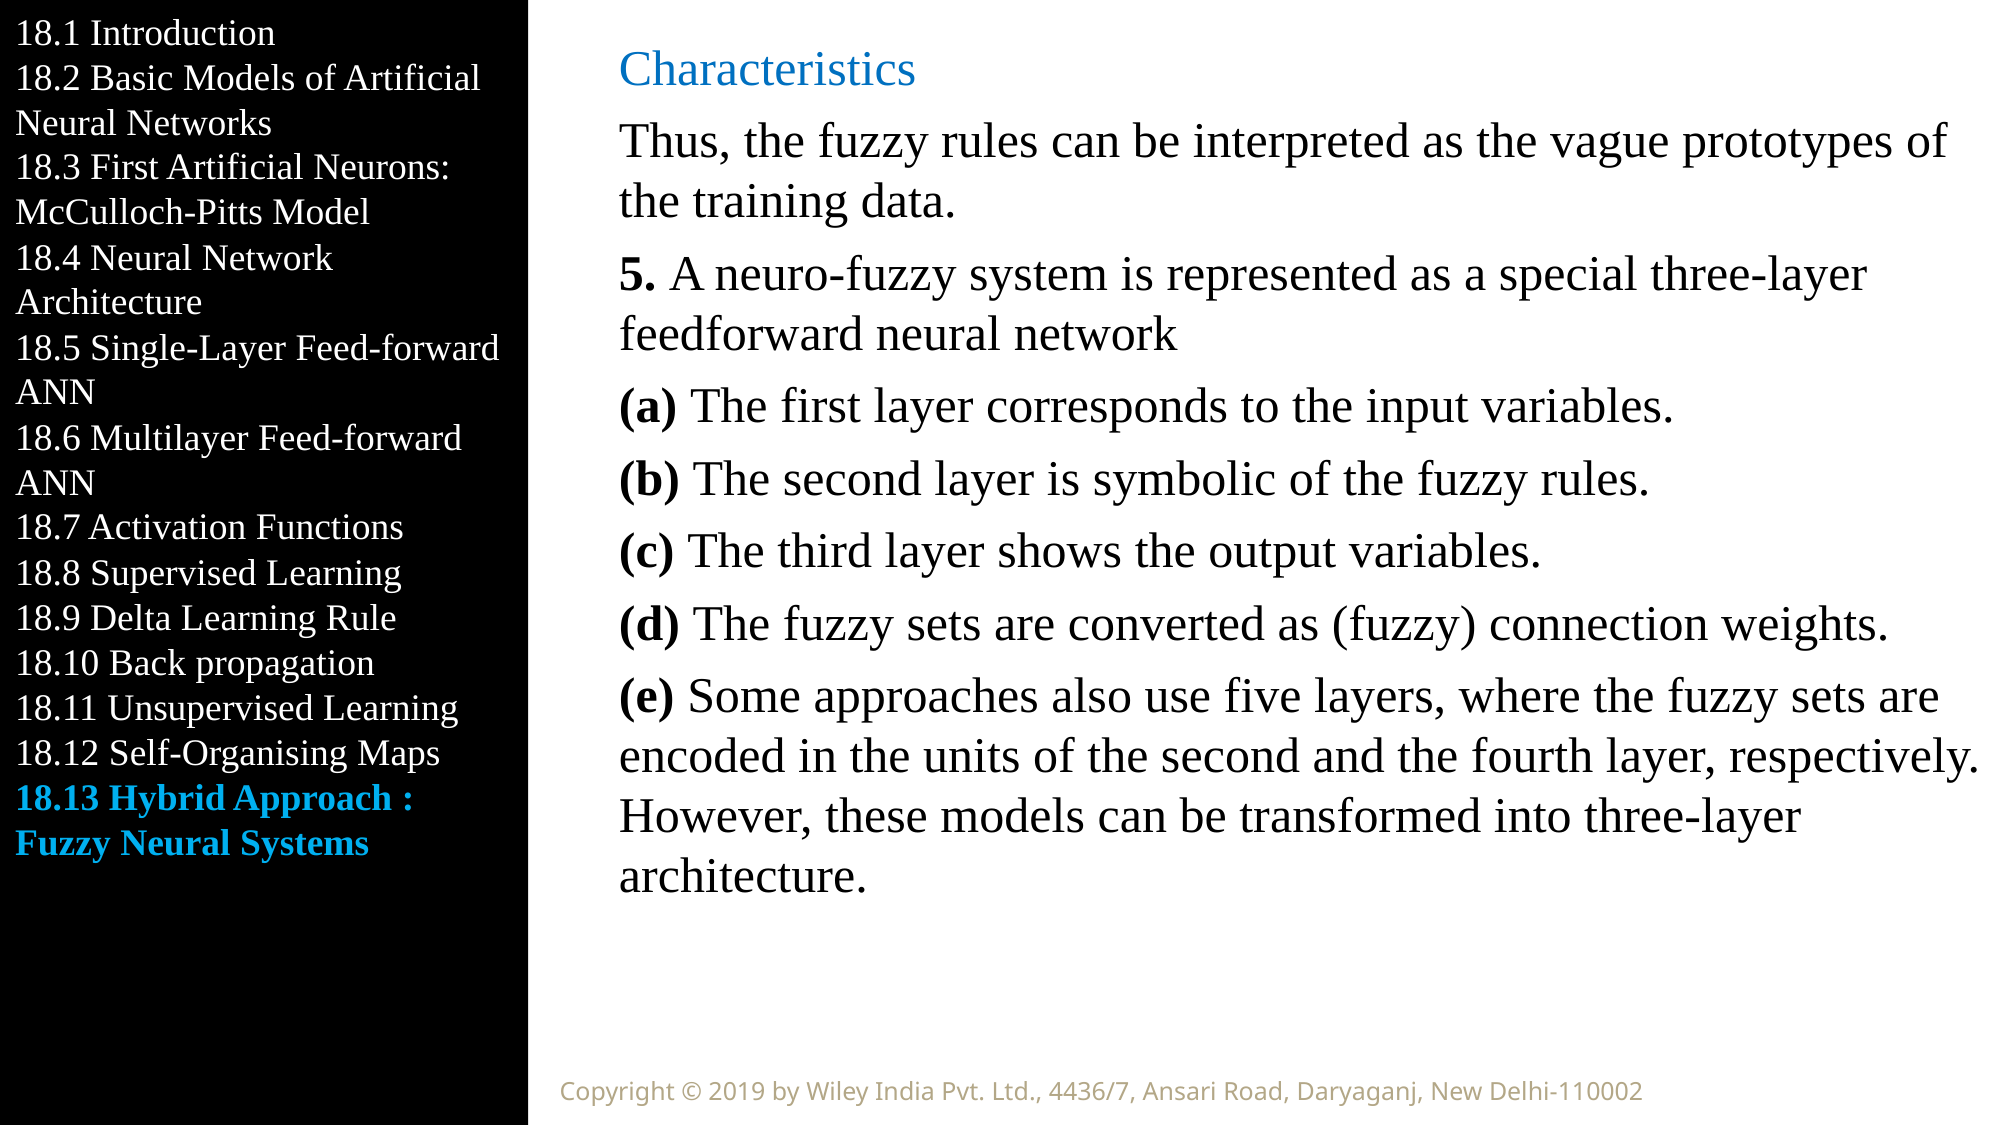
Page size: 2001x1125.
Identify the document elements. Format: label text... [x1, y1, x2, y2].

footer Copyright © 2019 by Wiley India Pvt. Ltd., 4436/7, Ansari Road, Daryaganj, New Delhi-110002 [544, 1034, 1884, 1113]
list Characteristics Thus, the fuzzy rules can be interpreted as the vague prototypes of the training data. 5. A neuro-fuzzy system is represented as a special three-layer feedforward neural network (a) The first layer corresponds to the input variables. (b) The second layer is symbolic of the fuzzy rules. (c) The third layer shows the output variables. (d) The fuzzy sets are converted as (fuzzy) connection weights. (e) Some approaches also use five layers, where the fuzzy sets are encoded in the units of the second and the fourth layer, respectively. However, these models can be transformed into three-layer architecture. [581, 27, 2000, 1094]
text_box 18.1 Introduction 18.2 Basic Models of Artificial Neural Networks 18.3 First Artificial Neurons: McCulloch-Pitts Model 18.4 Neural Network Architecture 18.5 Single-Layer Feed-forward ANN 18.6 Multilayer Feed-forward ANN 18.7 Activation Functions 18.8 Supervised Learning 18.9 Delta Learning Rule 18.10 Back propagation 18.11 Unsupervised Learning 18.12 Self-Organising Maps 18.13 Hybrid Approach : Fuzzy Neural Systems [0, 0, 528, 1125]
